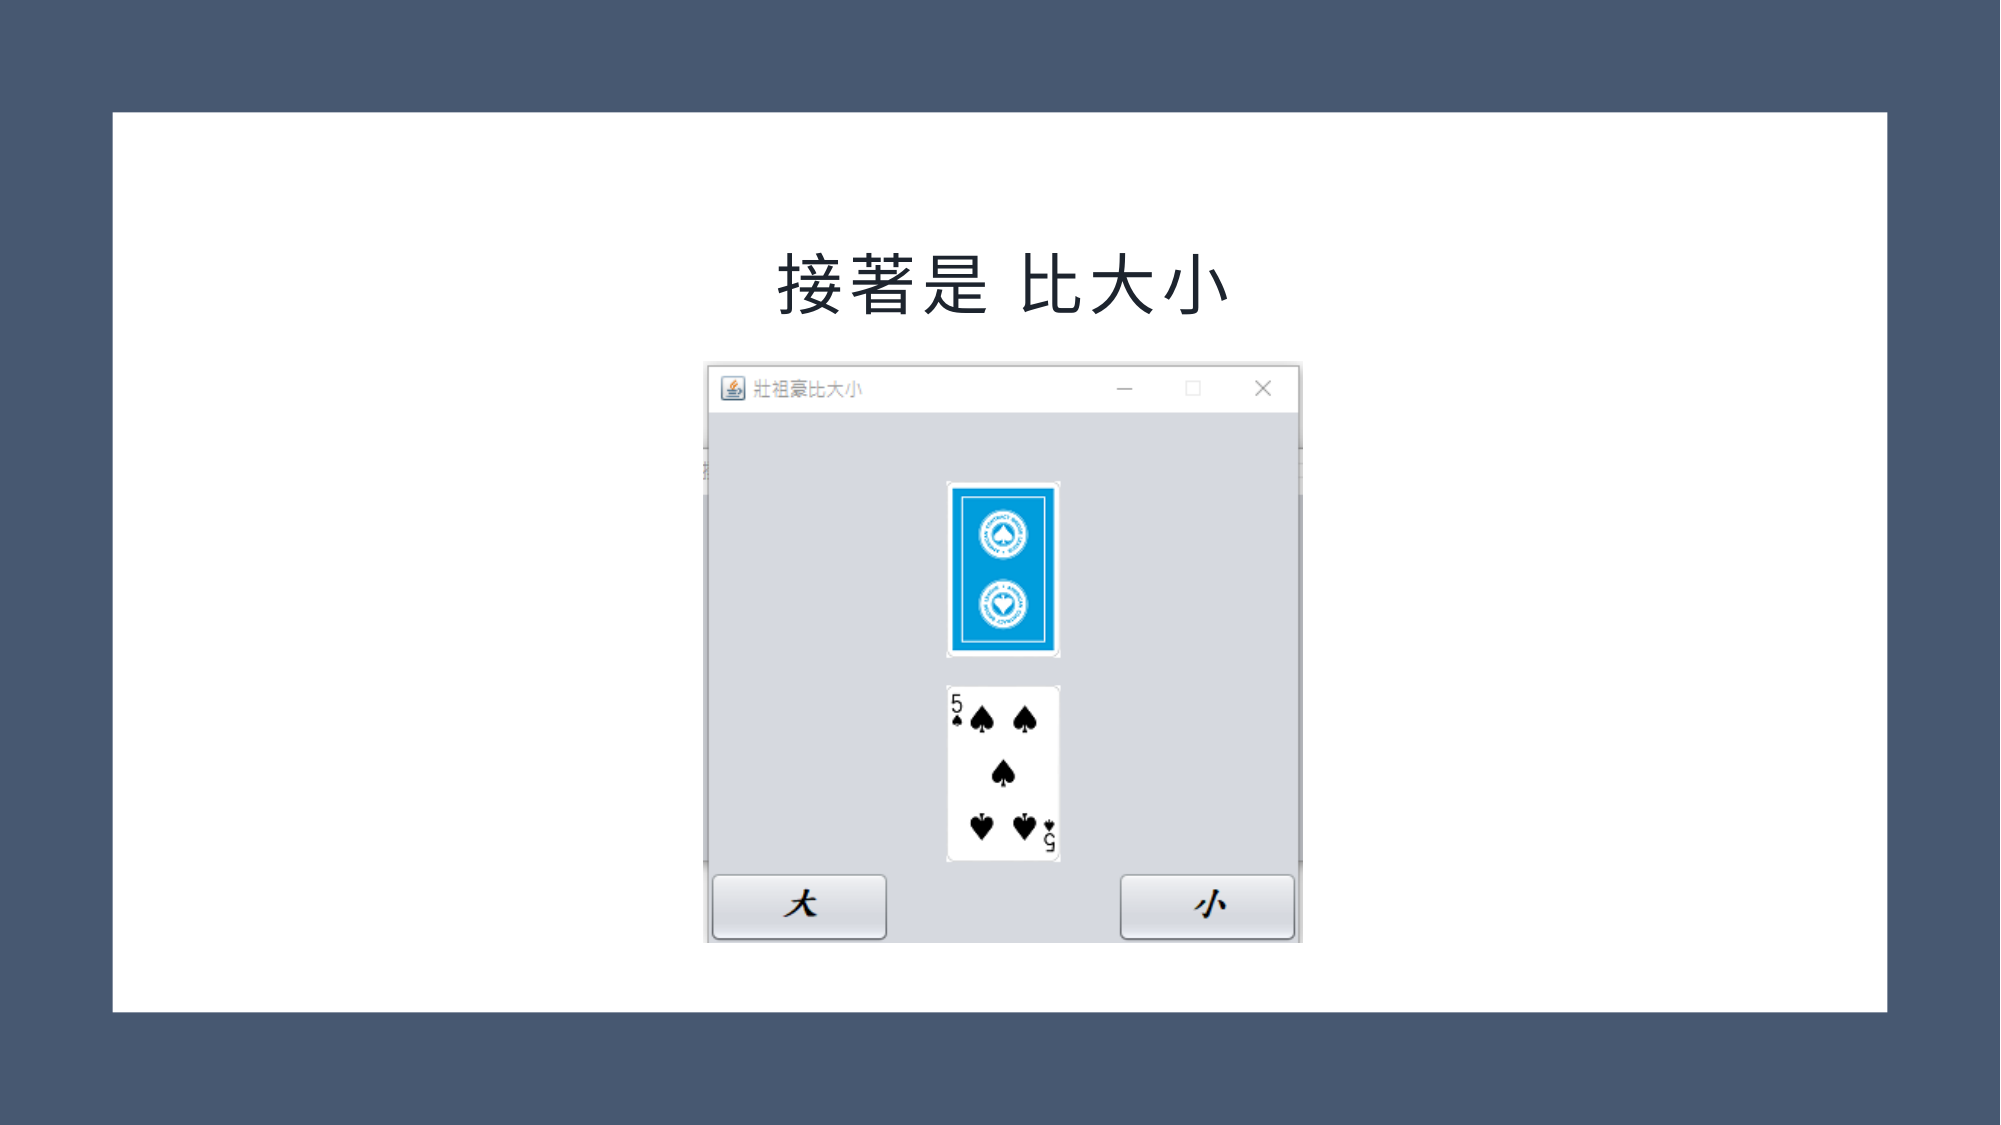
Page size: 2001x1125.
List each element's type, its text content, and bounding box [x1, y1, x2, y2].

title 接著是 比大小 [225, 165, 1782, 332]
text_box [0, 0, 2000, 1125]
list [703, 361, 1303, 943]
text_box [111, 111, 1888, 1013]
